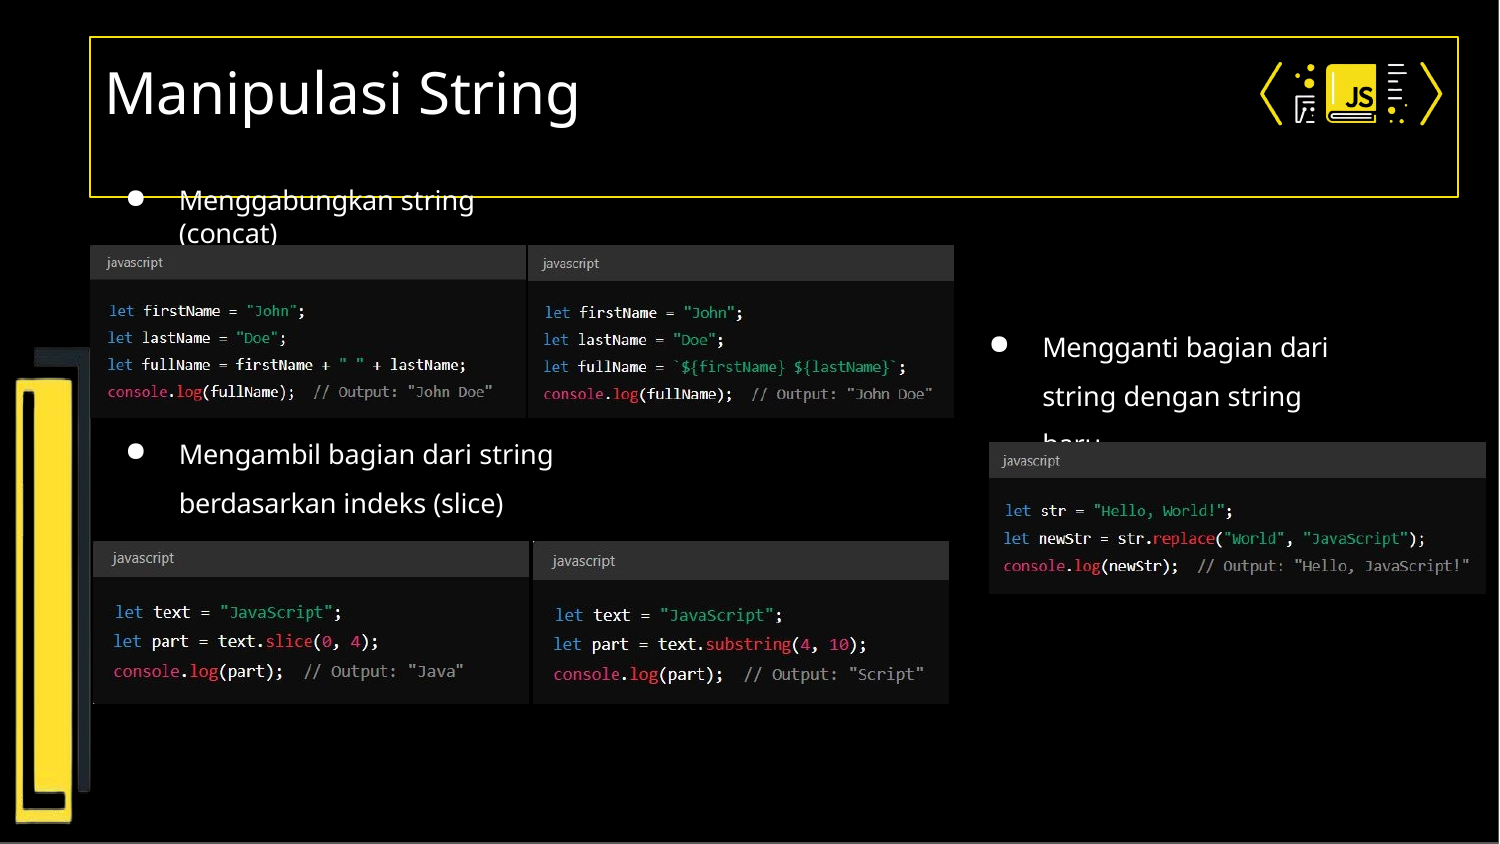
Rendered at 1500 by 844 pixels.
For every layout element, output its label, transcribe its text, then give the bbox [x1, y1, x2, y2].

text_box Mengganti bagian dari string dengan string baru. [986, 311, 1352, 443]
picture [1216, 32, 1486, 155]
title Manipulasi String [90, 37, 1459, 198]
text_box Menggabungkan string (concat) [123, 181, 562, 244]
picture [988, 442, 1486, 594]
picture [0, 277, 121, 843]
text_box Mengambil bagian dari string berdasarkan indeks (slice) [123, 426, 687, 519]
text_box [93, 541, 949, 705]
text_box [89, 245, 954, 418]
